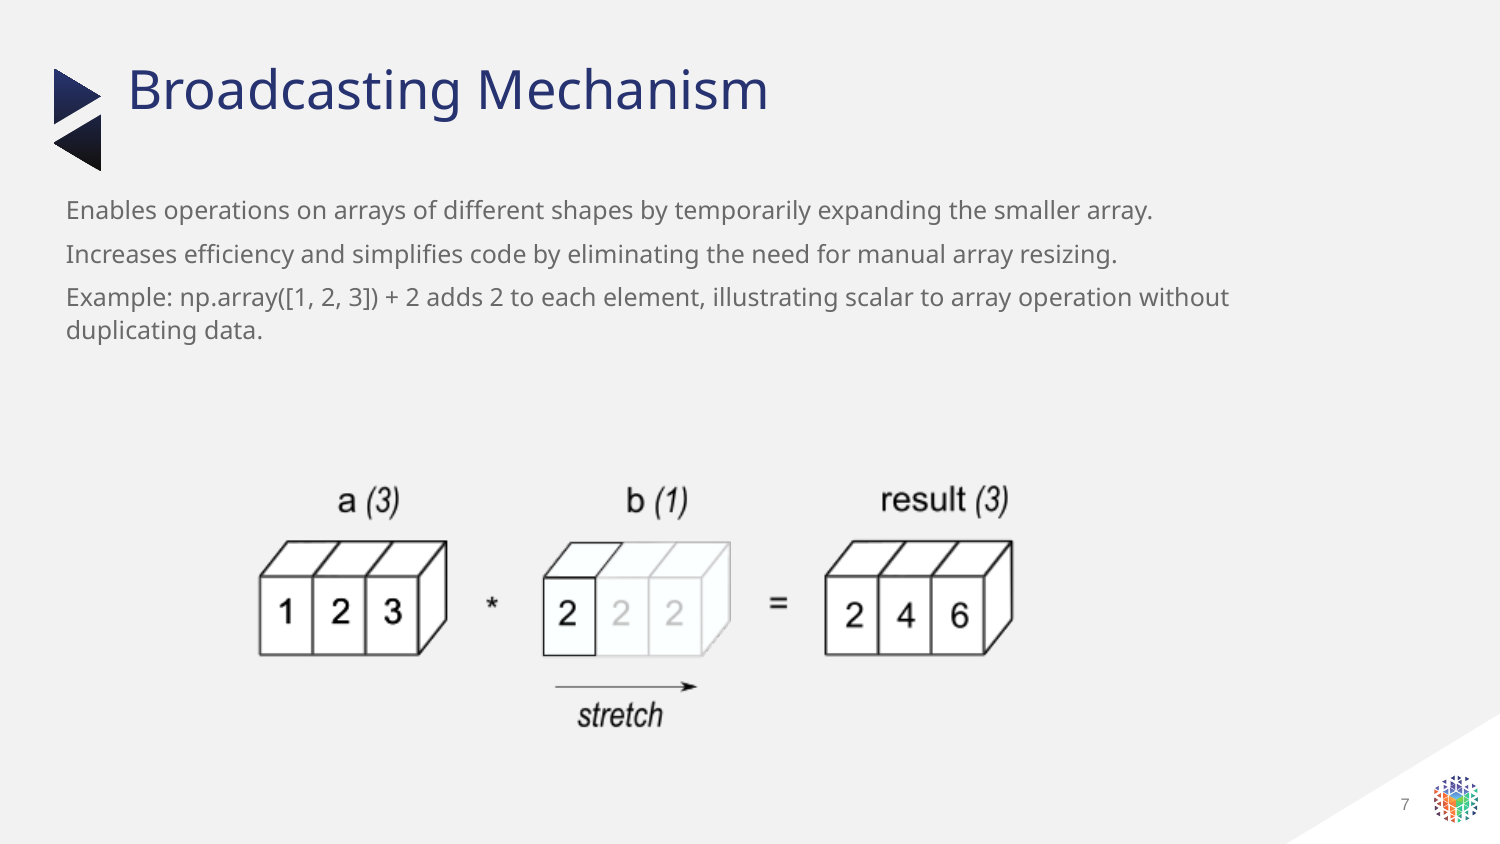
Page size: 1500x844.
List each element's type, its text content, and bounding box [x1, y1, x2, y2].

title Broadcasting Mechanism [127, 63, 1410, 175]
picture [1434, 775, 1479, 823]
list Enables operations on arrays of different shapes by temporarily expanding the smaller array. Increases efficiency and simplifies code by eliminating the need for manual array resizing. Example: np.array([1, 2, 3]) + 2 adds 2 to each element, illustrating scalar to array operation without duplicating data. [39, 191, 1254, 770]
picture [230, 456, 1044, 757]
